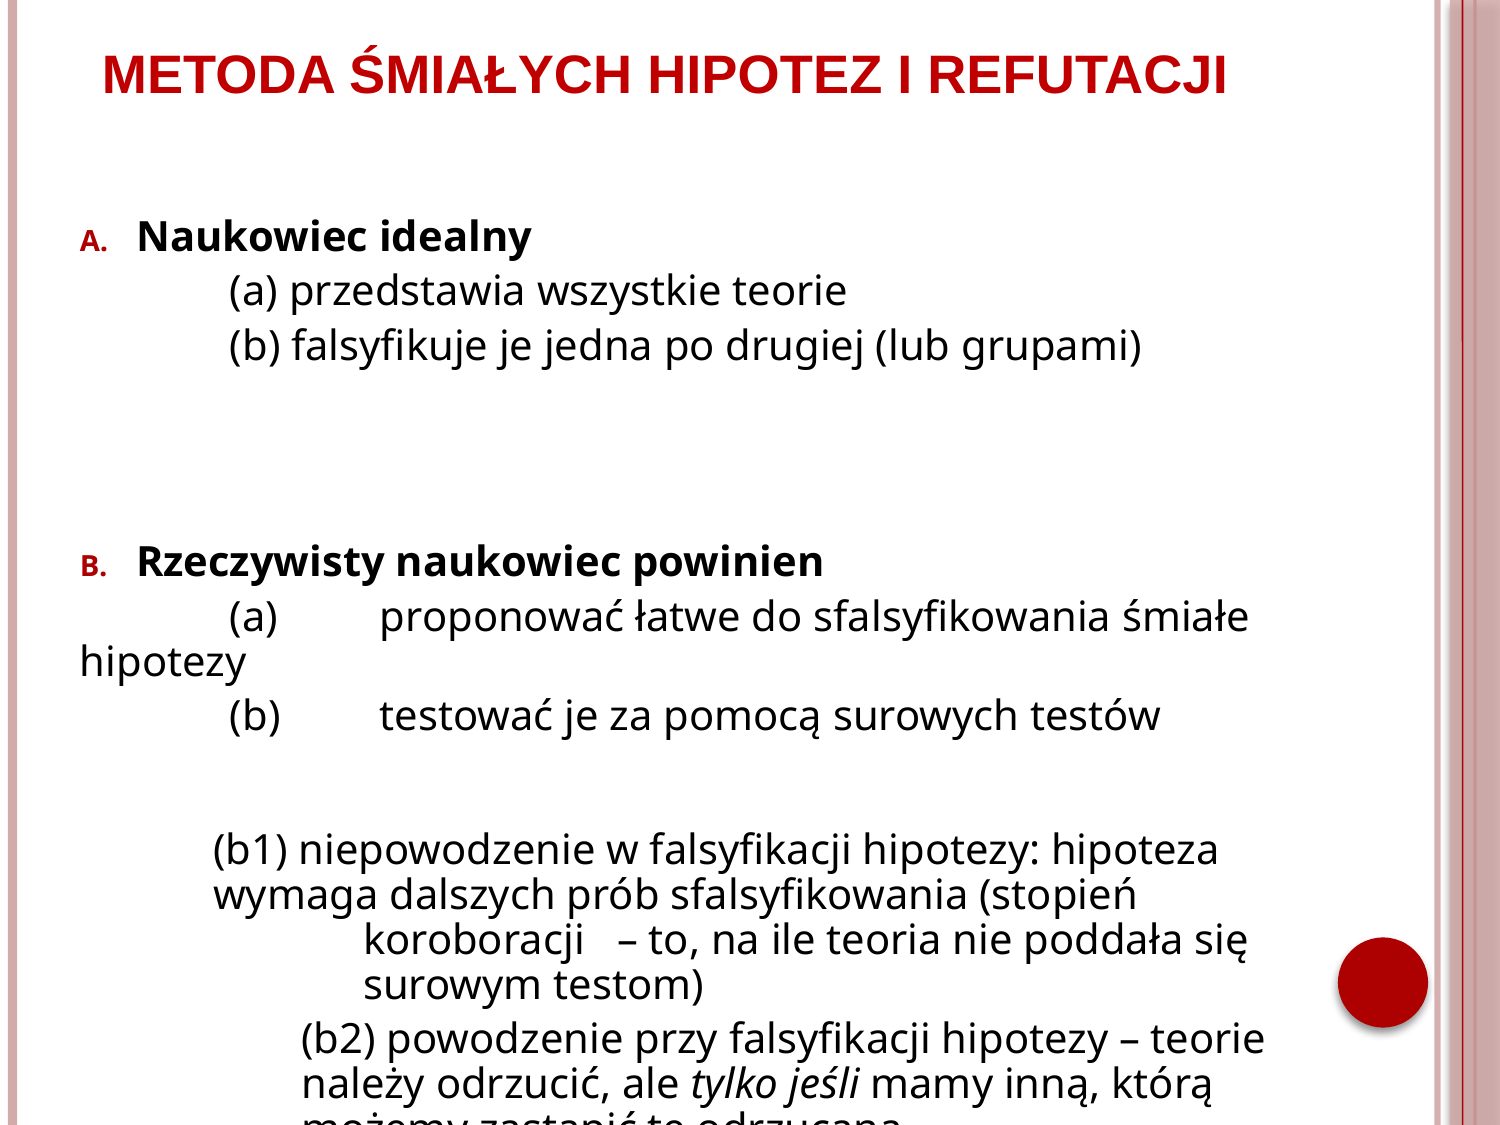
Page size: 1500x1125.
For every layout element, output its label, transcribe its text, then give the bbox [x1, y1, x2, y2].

title Metoda śmiałych hipotez i refutacji [53, 0, 1279, 112]
list Naukowiec idealny (a) przedstawia wszystkie teorie (b) falsyfikuje je jedna po drugiej (lub grupami) Rzeczywisty naukowiec powinien (a) proponować łatwe do sfalsyfikowania śmiałe hipotezy (b) testować je za pomocą surowych testów (b1) niepowodzenie w falsyfikacji hipotezy: hipoteza wymaga dalszych prób sfalsyfikowania (stopień koroboracji – to, na ile teoria nie poddała się surowym testom) (b2) powodzenie przy falsyfikacji hipotezy – teorie należy odrzucić, ale tylko jeśli mamy inną, którą możemy zastąpić tę odrzucaną [64, 208, 1300, 1125]
